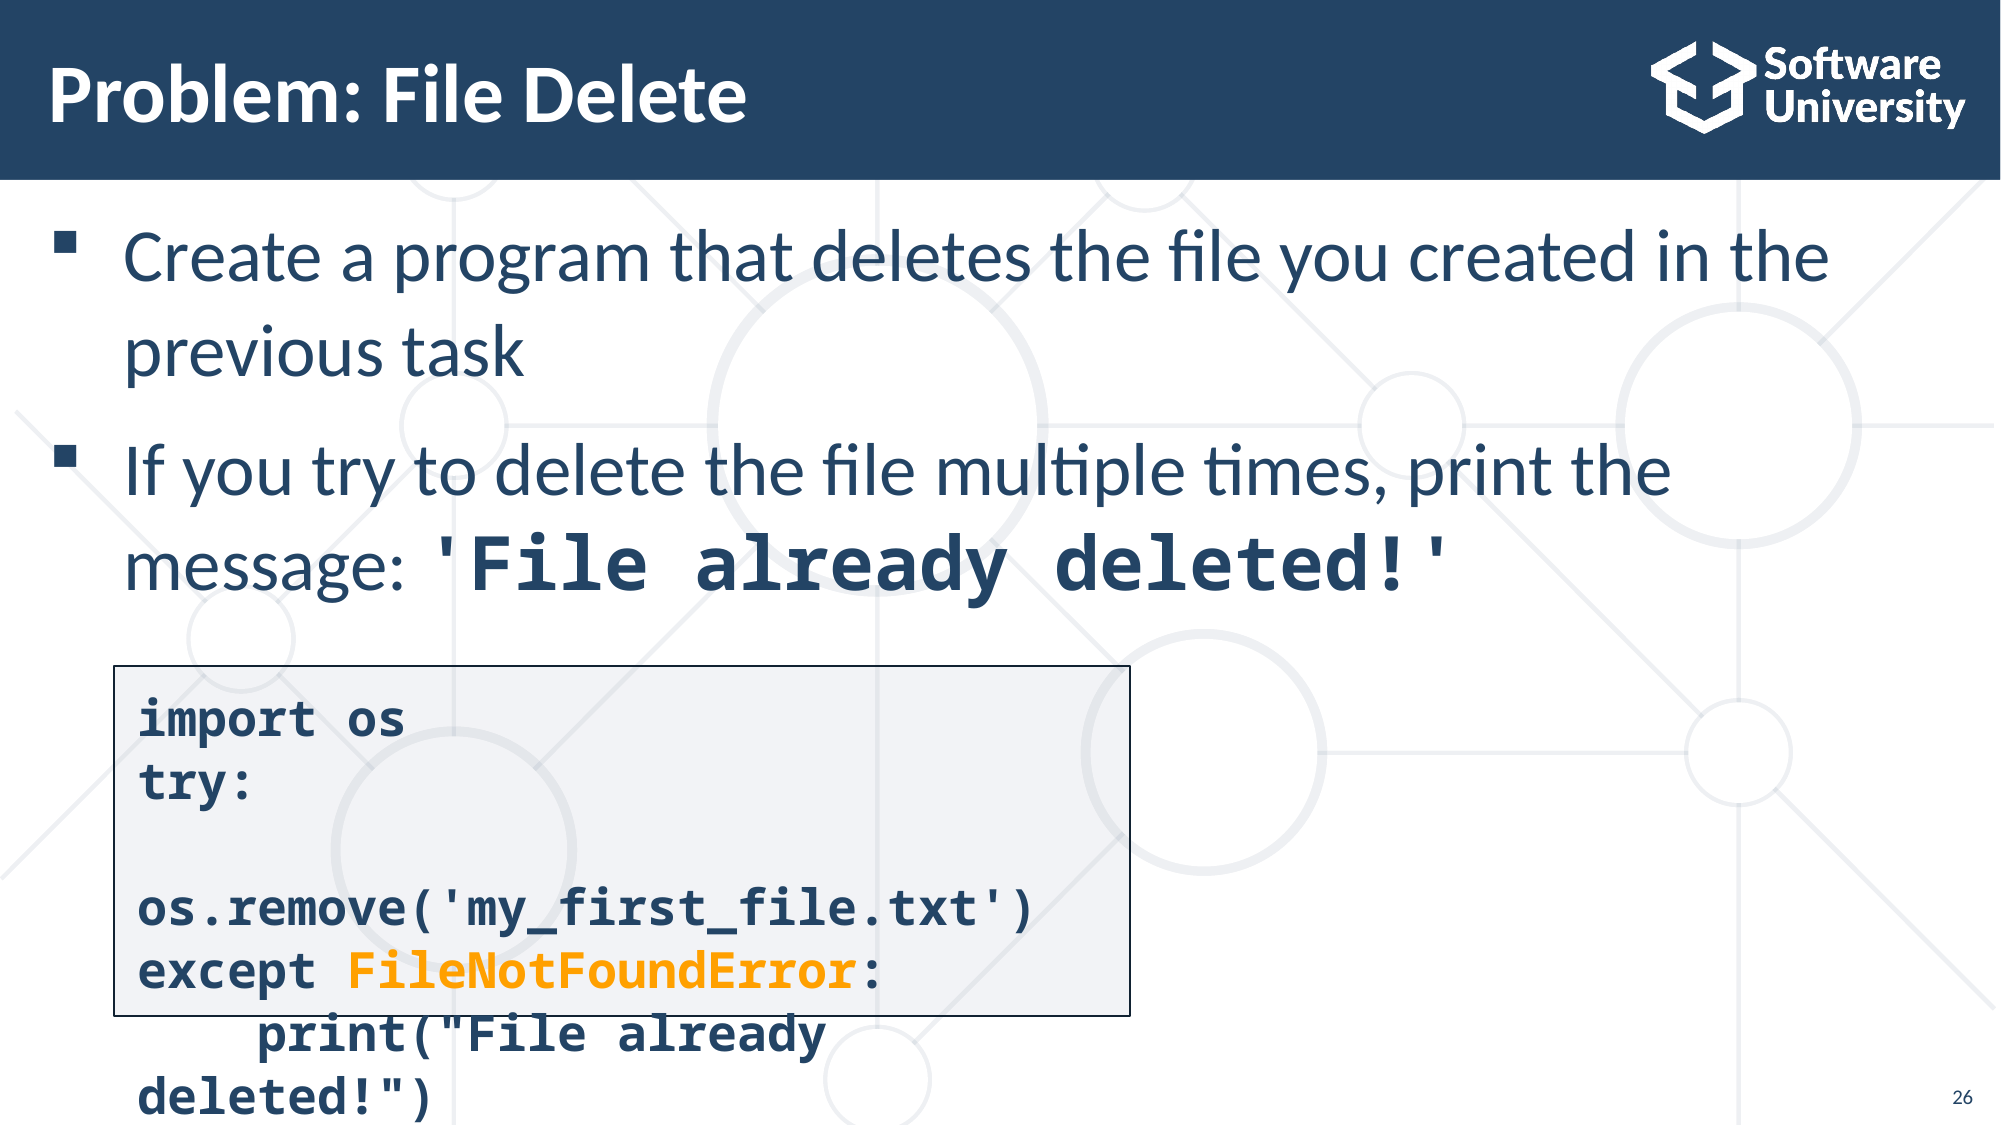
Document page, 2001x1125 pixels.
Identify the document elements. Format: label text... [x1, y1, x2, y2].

list Create a program that deletes the file you created in the previous task If you try to delete the file multiple times, print the message: 'File already deleted!' [31, 196, 1969, 1109]
picture [1651, 41, 1966, 134]
slide_number 26 [1927, 1067, 1989, 1117]
title Problem: File Delete [31, 16, 1625, 162]
